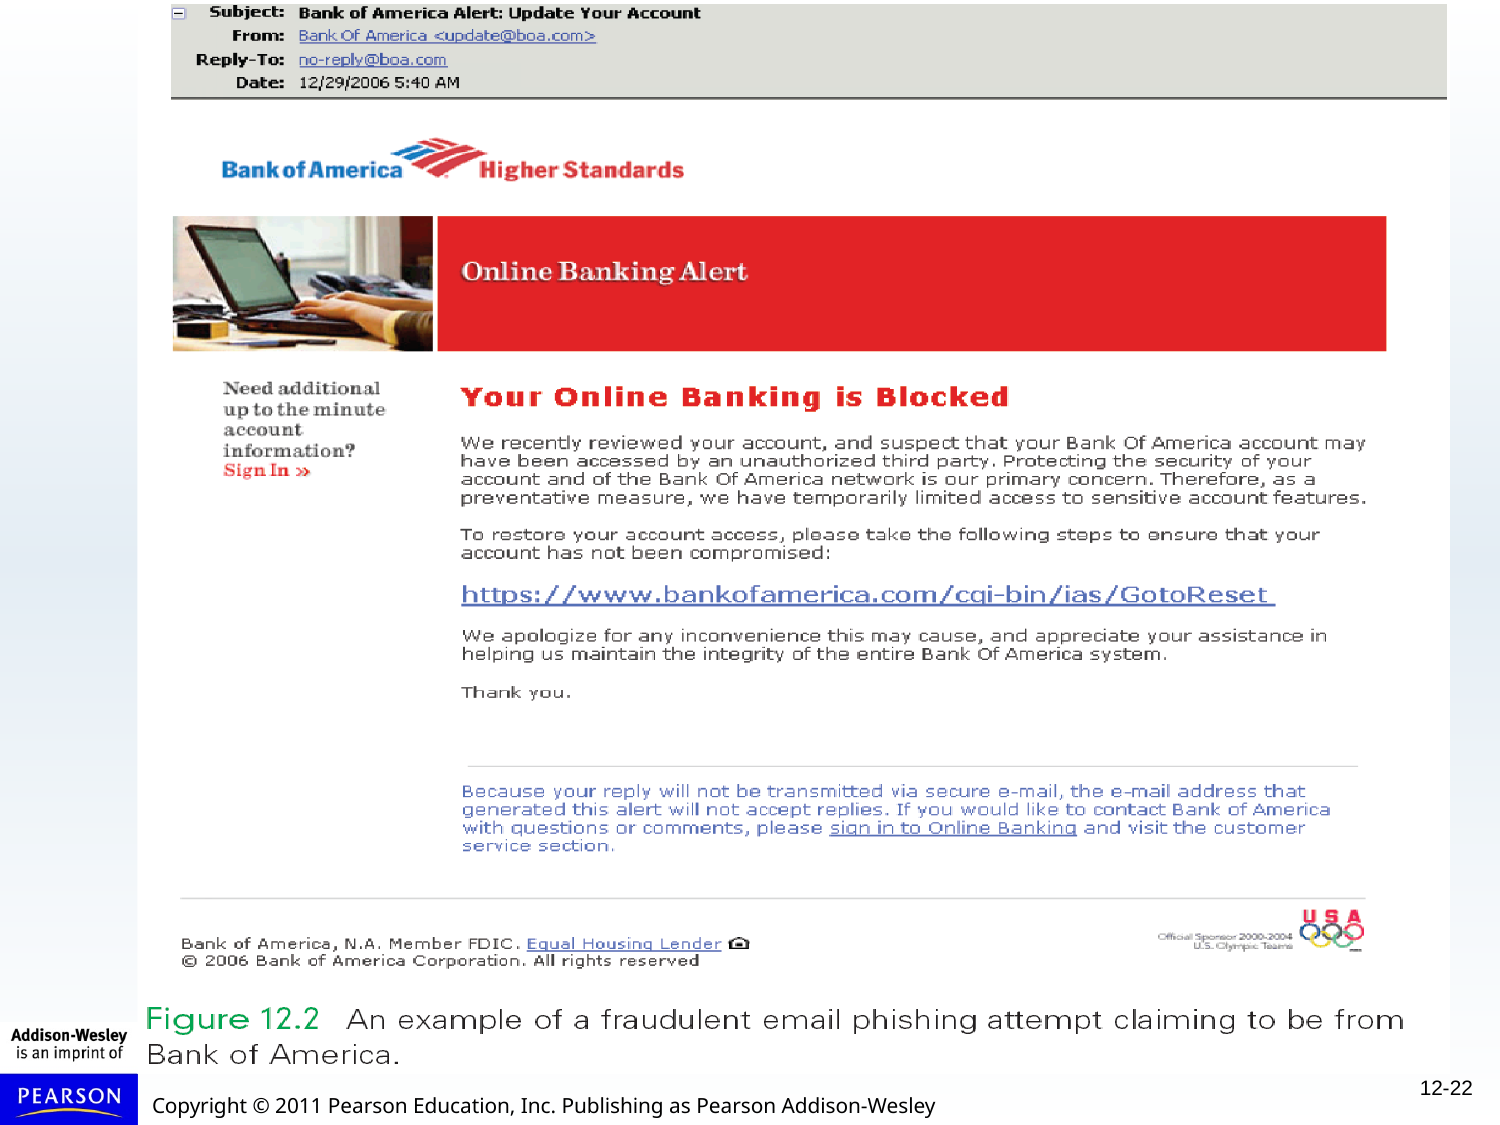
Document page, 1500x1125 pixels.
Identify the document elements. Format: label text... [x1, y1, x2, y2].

slide_number 12-22 [1175, 1049, 1488, 1125]
picture [0, 0, 1451, 1125]
